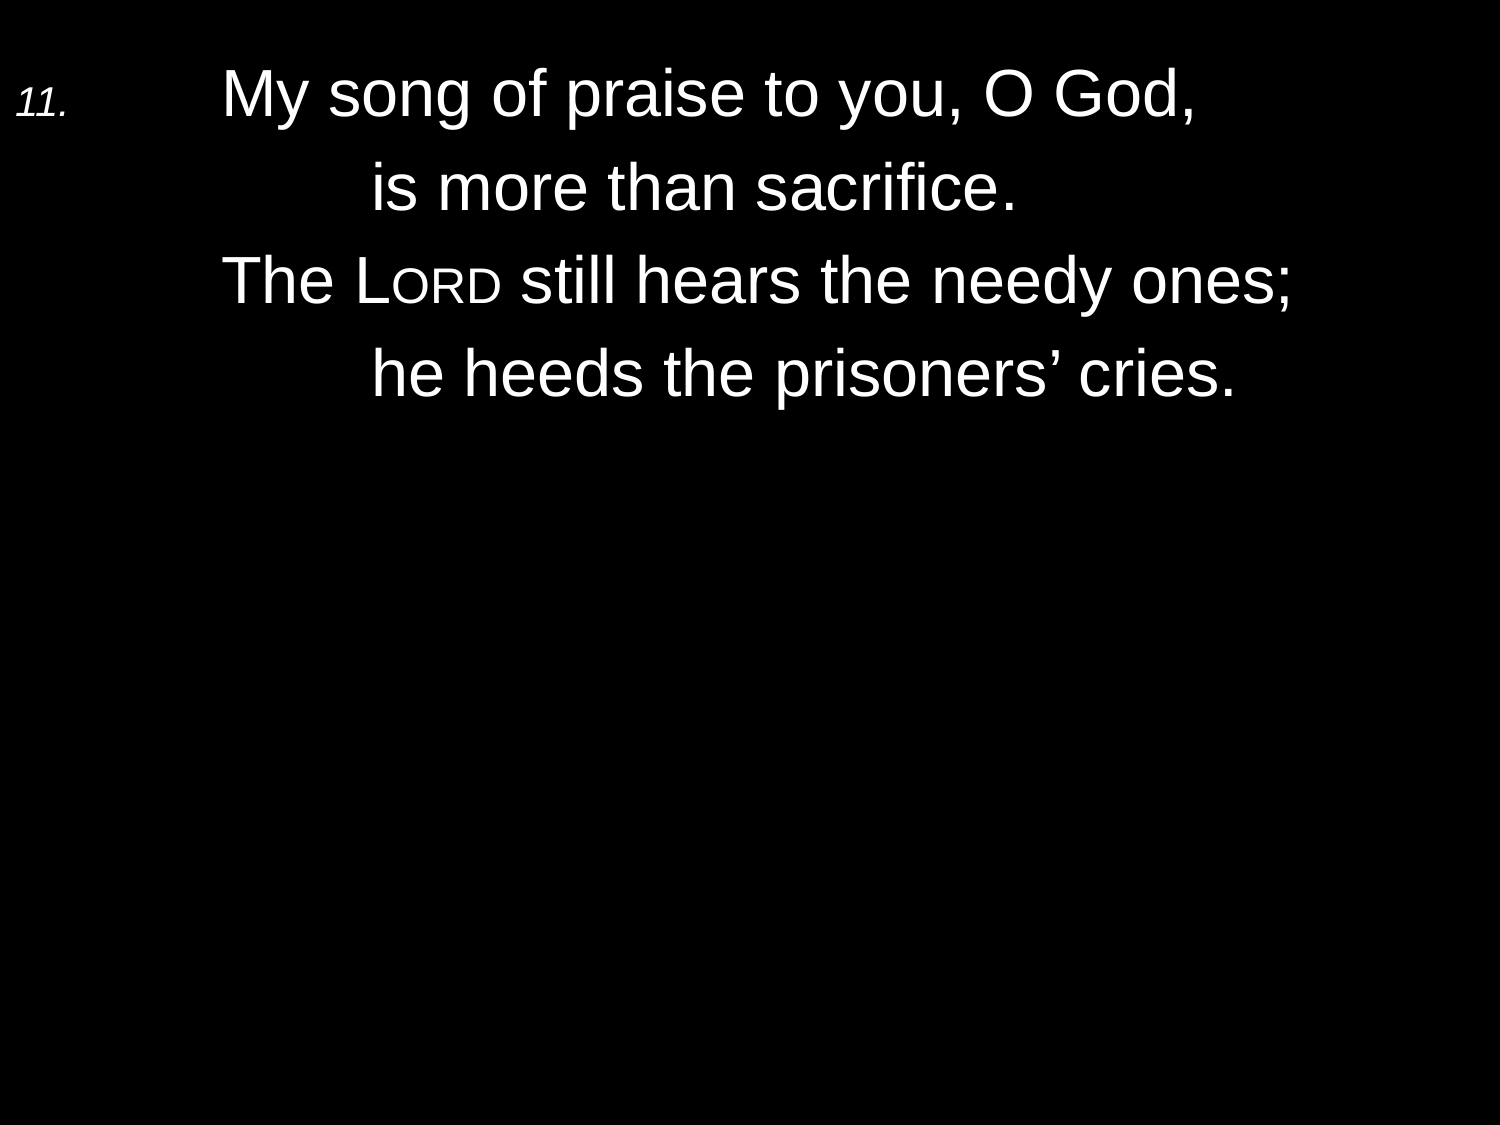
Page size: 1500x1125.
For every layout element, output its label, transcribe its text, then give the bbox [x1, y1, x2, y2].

list 11. My song of praise to you, O God, is more than sacrifice. The Lord still hears the needy ones; he heeds the prisoners’ cries. [0, 42, 1500, 1047]
